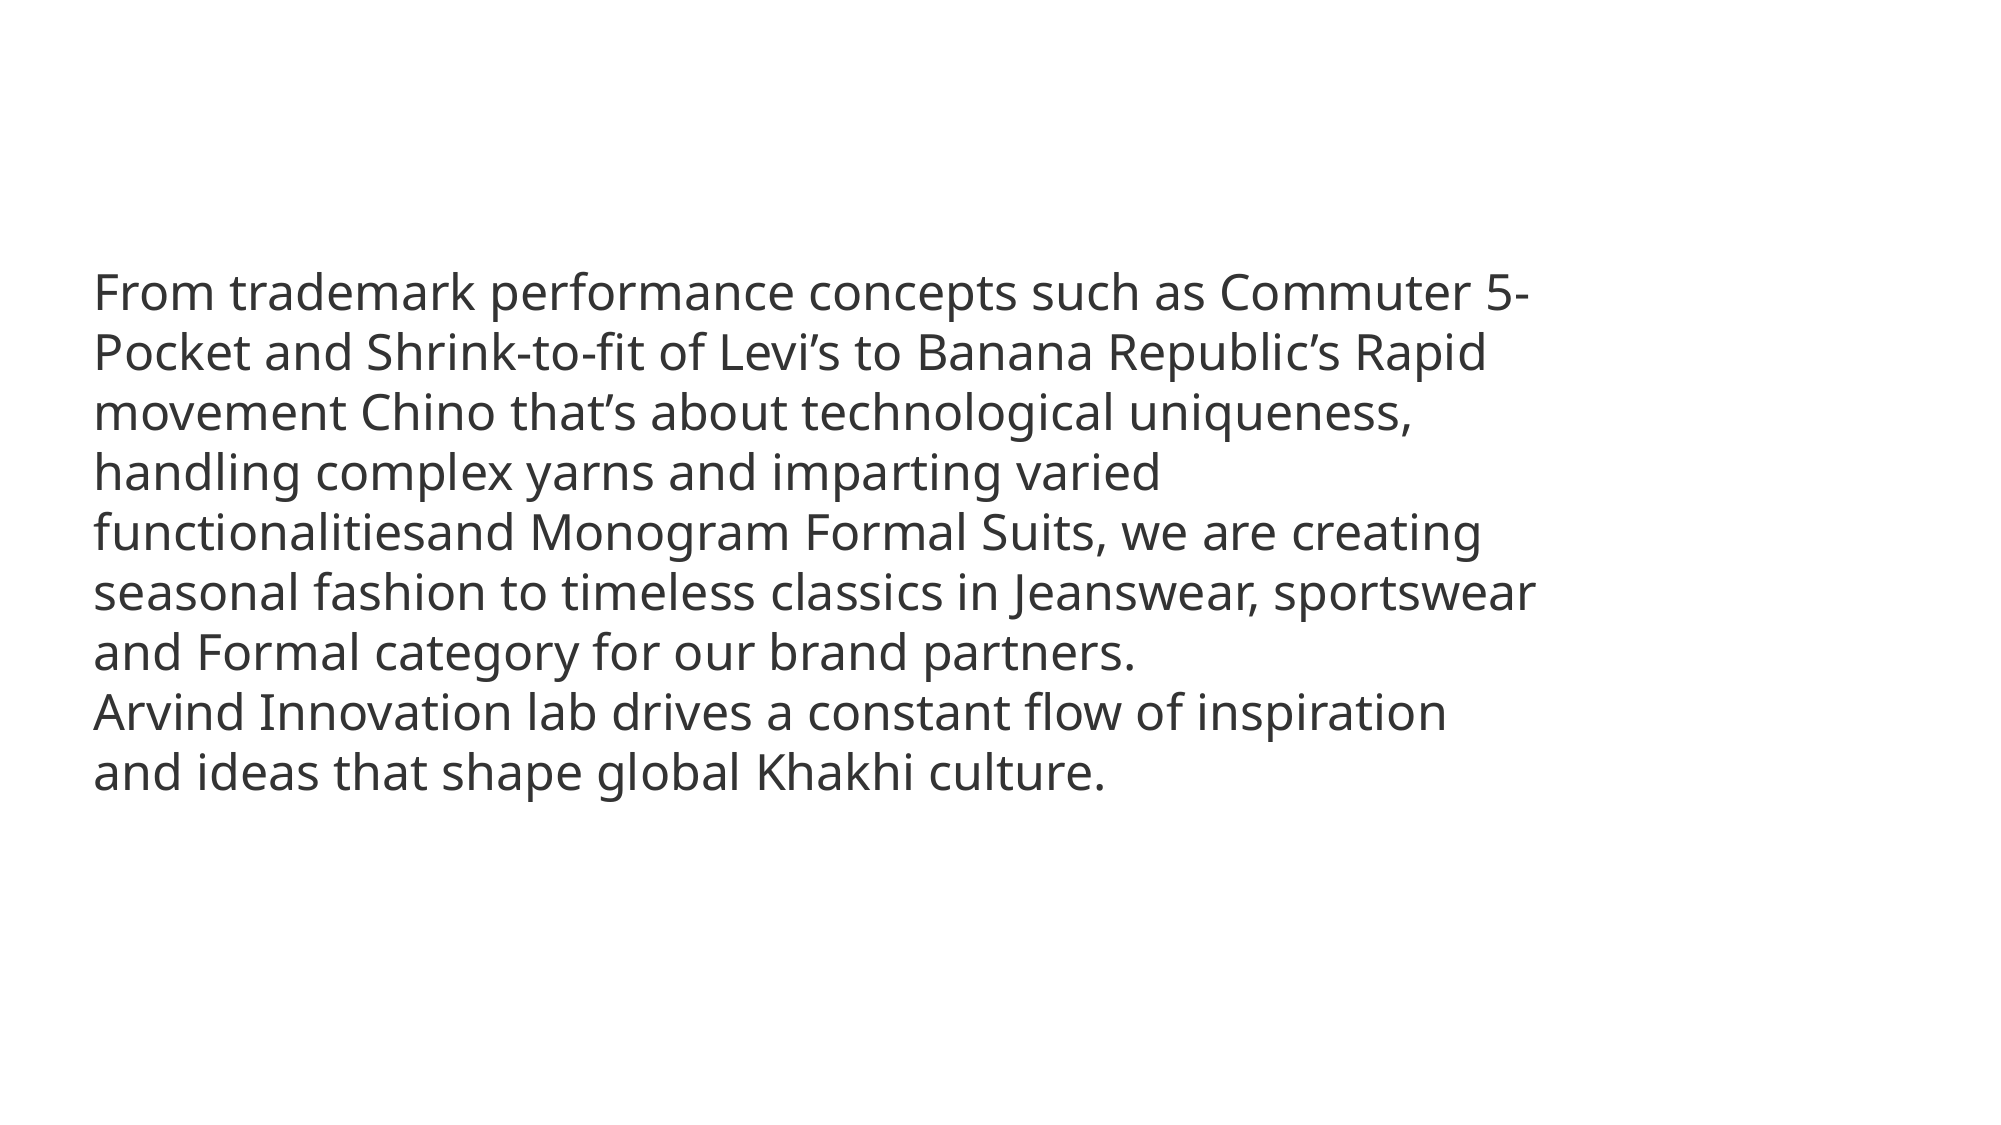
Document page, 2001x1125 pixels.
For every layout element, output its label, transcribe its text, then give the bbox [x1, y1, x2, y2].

text_box From trademark performance concepts such as Commuter 5-Pocket and Shrink-to-fit of Levi’s to Banana Republic’s Rapid movement Chino that’s about technological uniqueness, handling complex yarns and imparting varied functionalitiesand Monogram Formal Suits, we are creating seasonal fashion to timeless classics in Jeanswear, sportswear and Formal category for our brand partners. Arvind Innovation lab drives a constant flow of inspiration and ideas that shape global Khakhi culture. [79, 252, 1560, 808]
